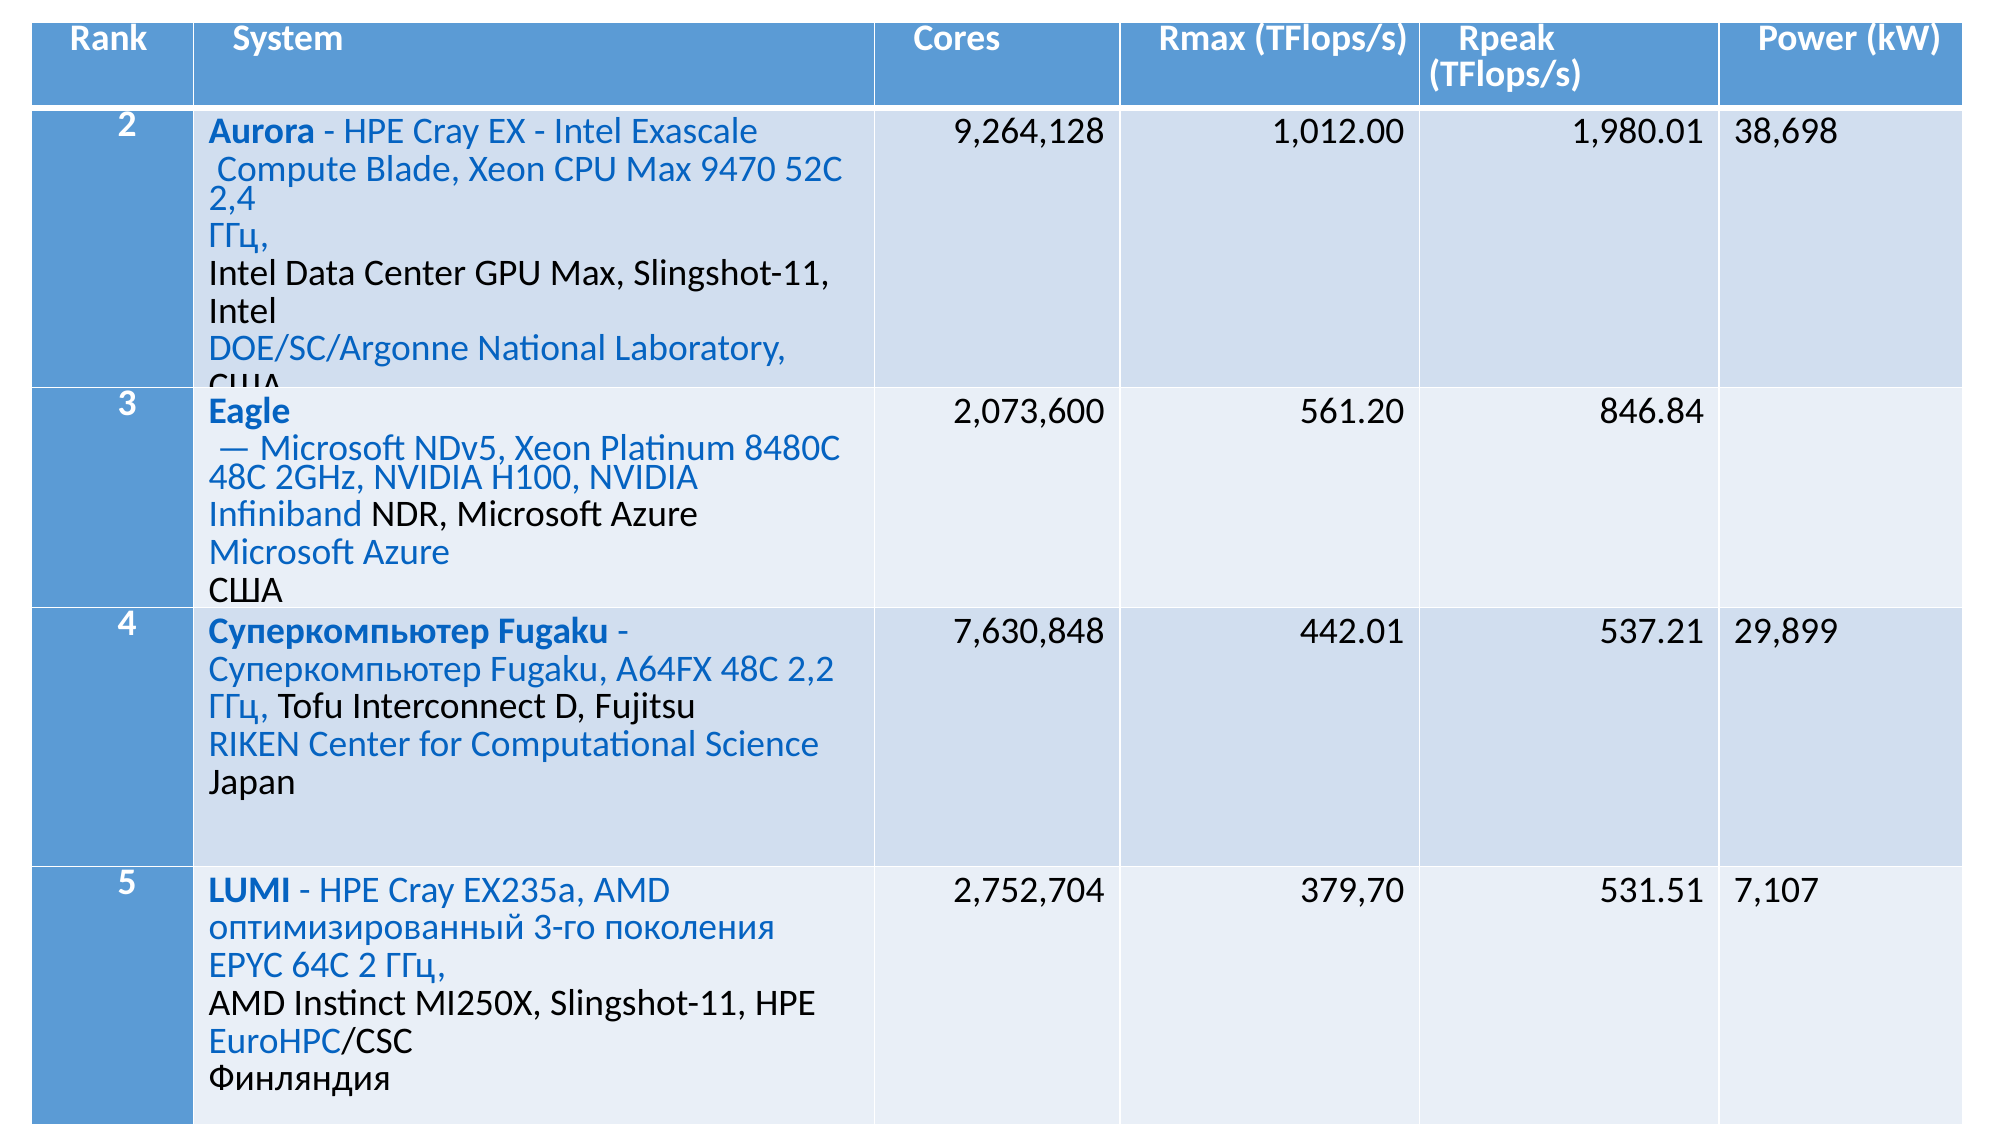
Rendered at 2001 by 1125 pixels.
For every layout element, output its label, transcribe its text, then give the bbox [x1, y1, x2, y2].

table_cell [1720, 388, 1962, 607]
table_cell 442.01 [1121, 608, 1419, 866]
table_cell Eagle — Microsoft NDv5, Xeon Platinum 8480C 48C 2GHz, NVIDIA H100, NVIDIA Infiniband NDR, Microsoft Azure Microsoft Azure США [194, 388, 874, 607]
table_cell 537.21 [1420, 608, 1718, 866]
table_cell LUMI - HPE Cray EX235a, AMD оптимизированный 3-го поколения EPYC 64C 2 ГГц, AMD Instinct MI250X, Slingshot-11, HPE EuroHPC/CSC Финляндия [194, 867, 874, 1124]
table_cell 9,264,128 [875, 111, 1119, 387]
table_header Cores [875, 23, 1119, 105]
table_cell 561.20 [1121, 388, 1419, 607]
table_cell 2 [32, 111, 193, 387]
table_cell 1,980.01 [1420, 111, 1718, 387]
table_cell 531.51 [1420, 867, 1718, 1124]
table_cell 846.84 [1420, 388, 1718, 607]
table_header Rank [32, 23, 193, 105]
table_cell 2,752,704 [875, 867, 1119, 1124]
table_cell 7,630,848 [875, 608, 1119, 866]
table_header Power (kW) [1720, 23, 1962, 105]
table_cell Суперкомпьютер Fugaku - Суперкомпьютер Fugaku, A64FX 48C 2,2 ГГц, Tofu Interconnect D, Fujitsu RIKEN Center for Computational Science Japan [194, 608, 874, 866]
table_header Rmax (TFlops/s) [1121, 23, 1419, 105]
table_cell 4 [32, 608, 193, 866]
table_cell 379,70 [1121, 867, 1419, 1124]
table_cell 38,698 [1720, 111, 1962, 387]
table_cell Aurora - HPE Cray EX - Intel Exascale Compute Blade, Xeon CPU Max 9470 52C 2,4 ГГц, Intel Data Center GPU Max, Slingshot-11, Intel DOE/SC/Argonne National Laboratory, США [194, 111, 874, 387]
table_cell 5 [32, 867, 193, 1124]
table_header System [194, 23, 874, 105]
table_cell 3 [32, 388, 193, 607]
table_cell 2,073,600 [875, 388, 1119, 607]
table_cell 7,107 [1720, 867, 1962, 1124]
table_cell 29,899 [1720, 608, 1962, 866]
table_cell 1,012.00 [1121, 111, 1419, 387]
table_header Rpeak (TFlops/s) [1420, 23, 1718, 105]
